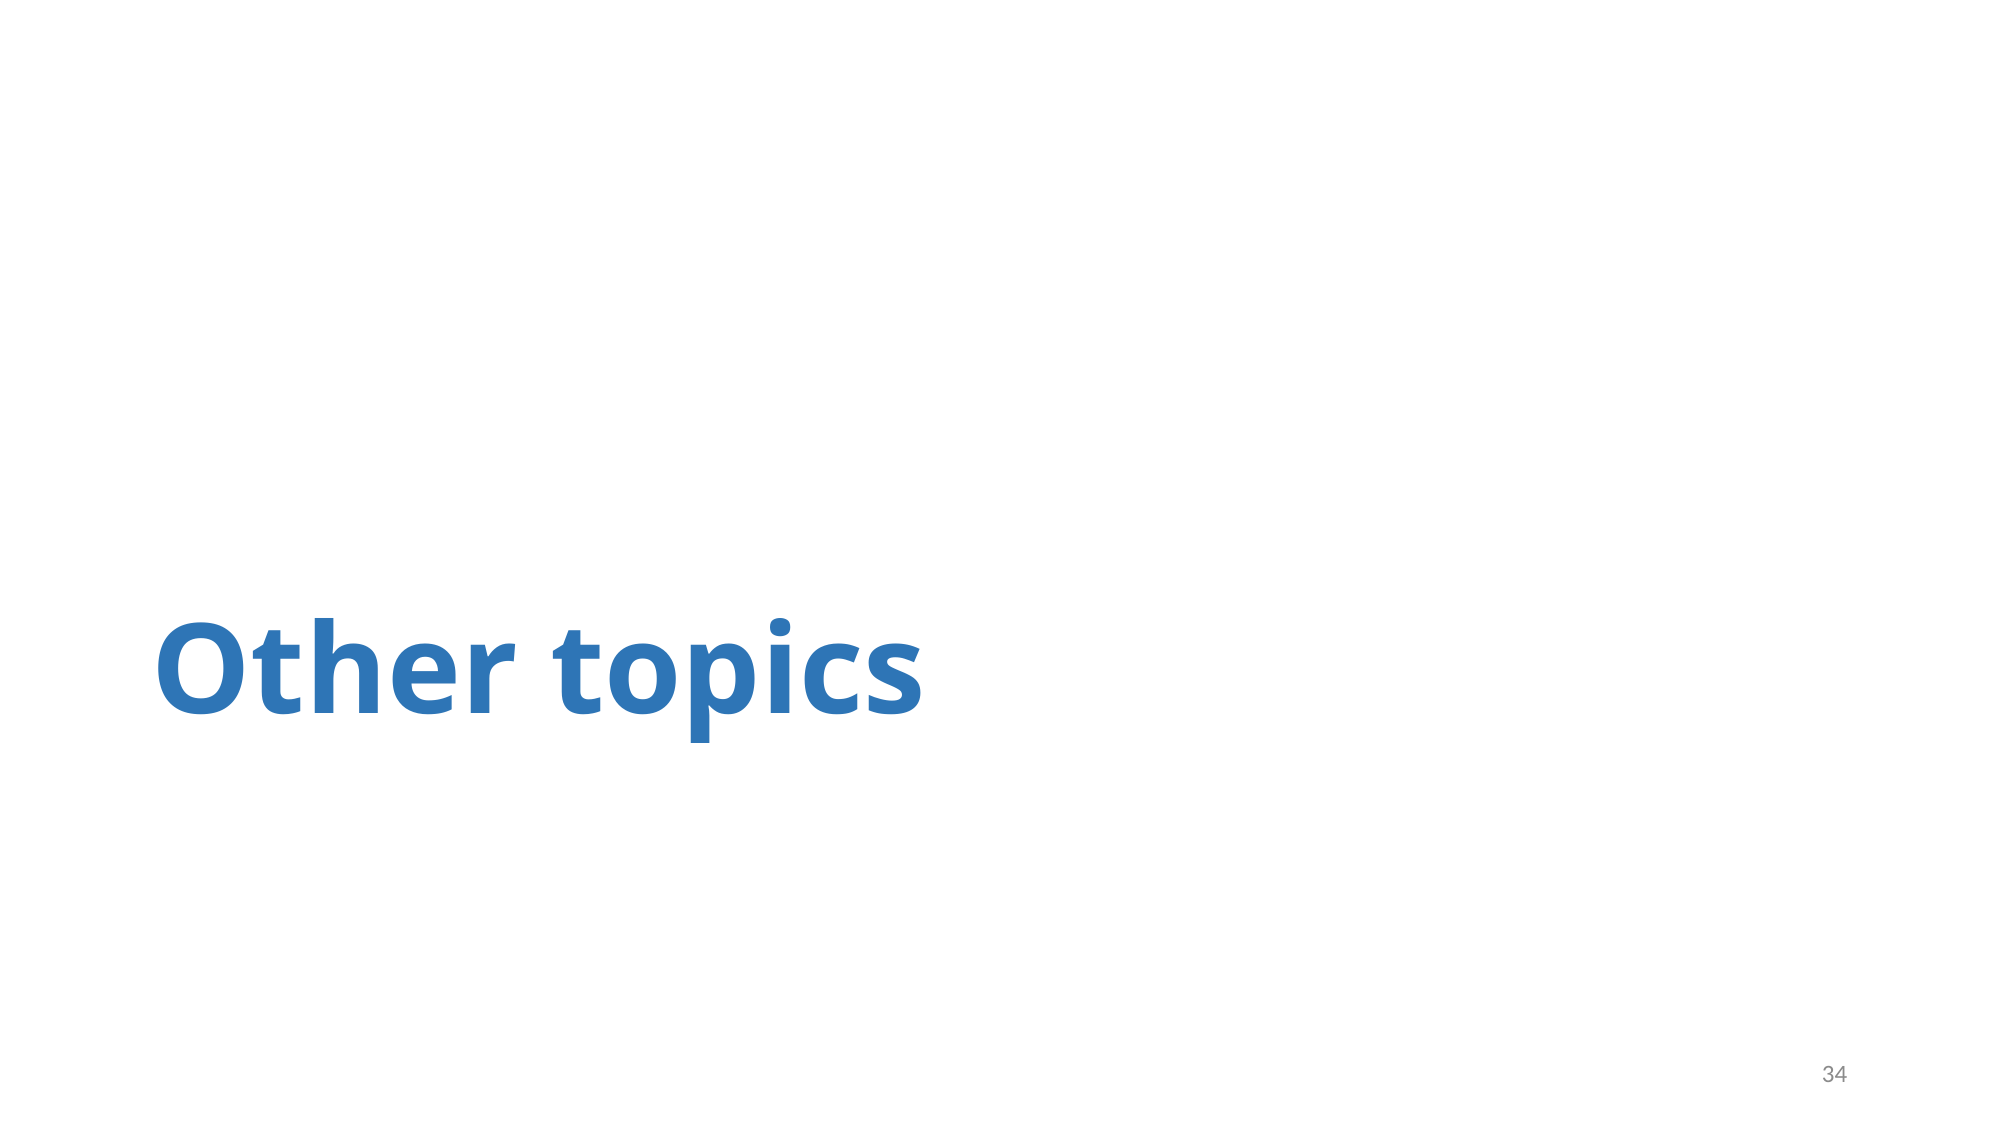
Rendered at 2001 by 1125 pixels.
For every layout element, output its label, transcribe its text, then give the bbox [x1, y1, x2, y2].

title Other topics [136, 280, 1862, 749]
slide_number 34 [1412, 1042, 1863, 1103]
